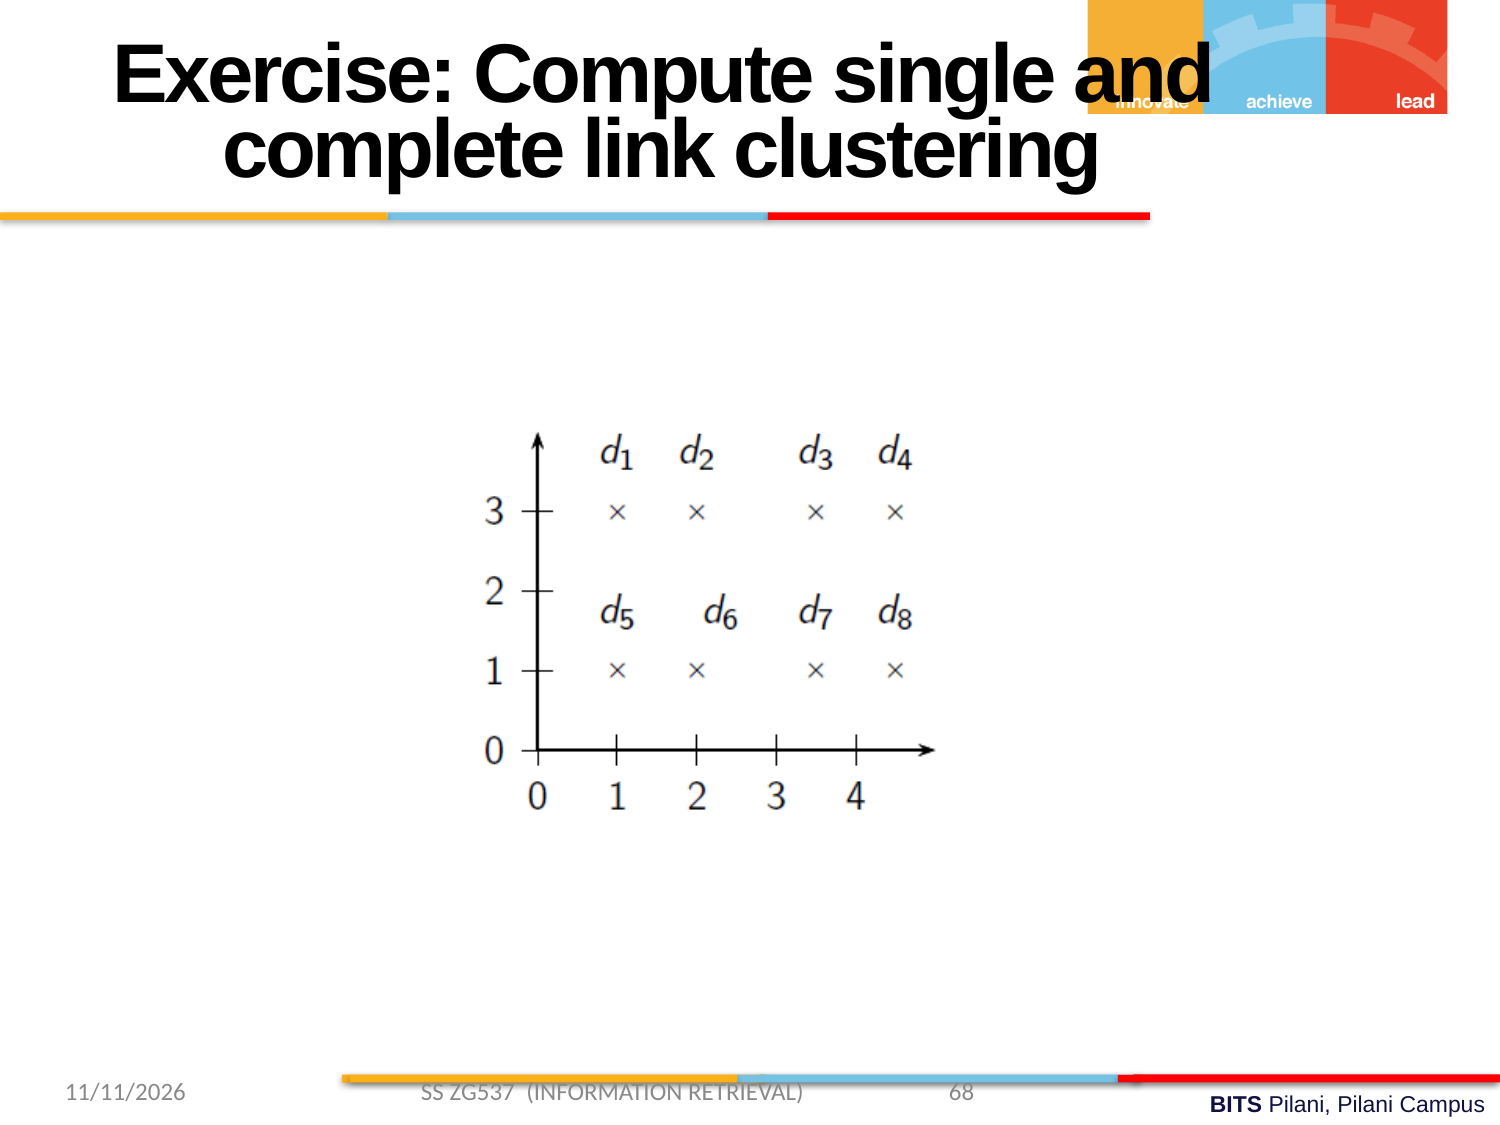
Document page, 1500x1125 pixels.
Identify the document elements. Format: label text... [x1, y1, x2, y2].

list Exercise: Compute single and complete link clustering [50, 24, 1275, 213]
text_box 3/2/2019 SS ZG537 (INFORMATION RETRIEVAL) 68 [49, 1074, 1038, 1125]
picture [428, 362, 1072, 957]
picture [1087, 0, 1448, 114]
